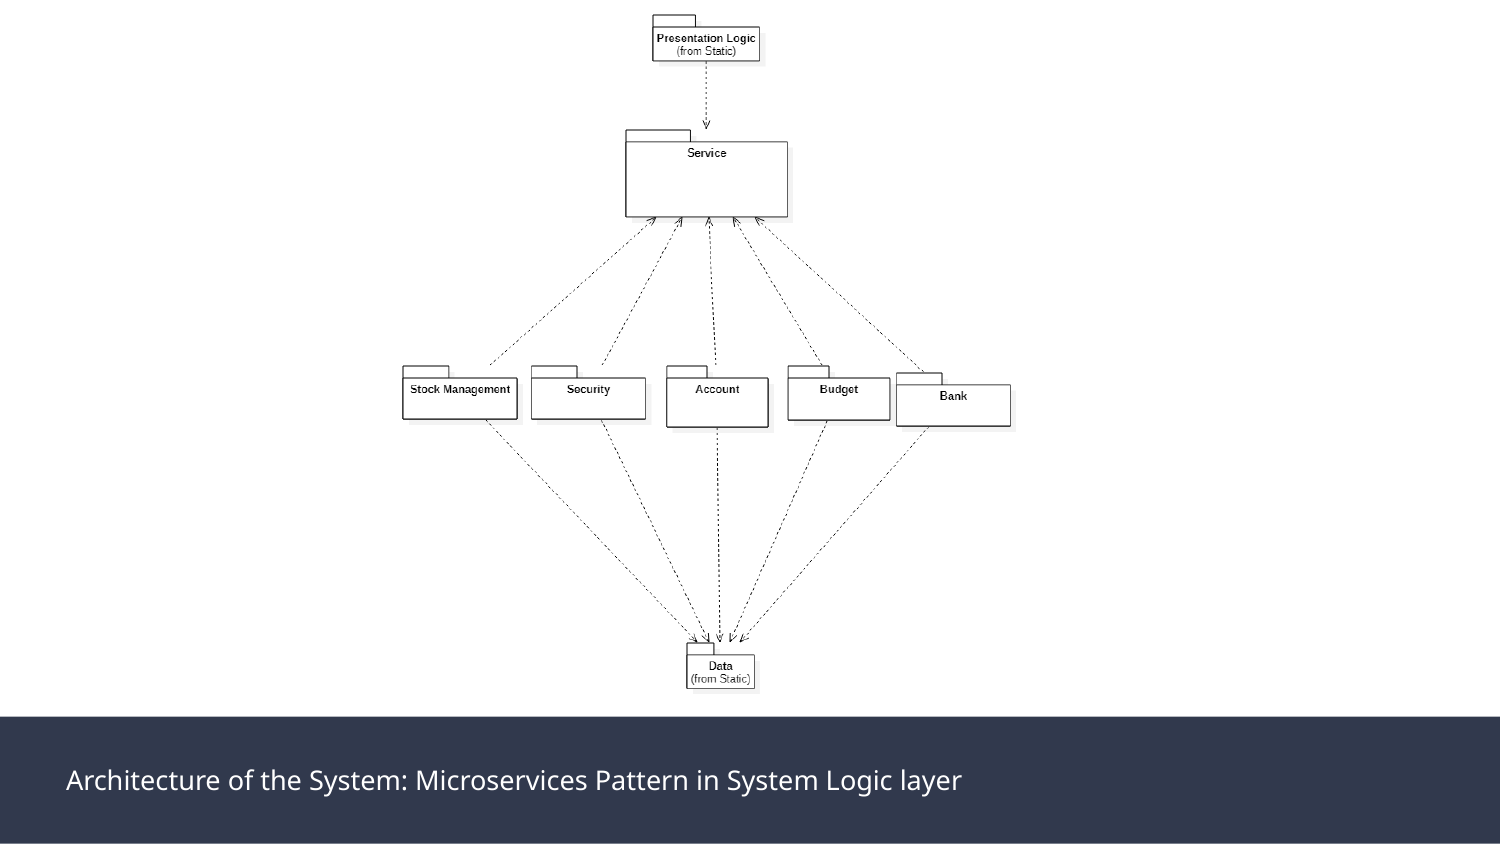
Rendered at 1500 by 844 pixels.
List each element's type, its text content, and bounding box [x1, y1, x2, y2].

picture [395, 6, 1016, 700]
list Architecture of the System: Microservices Pattern in System Logic layer [51, 741, 1361, 818]
